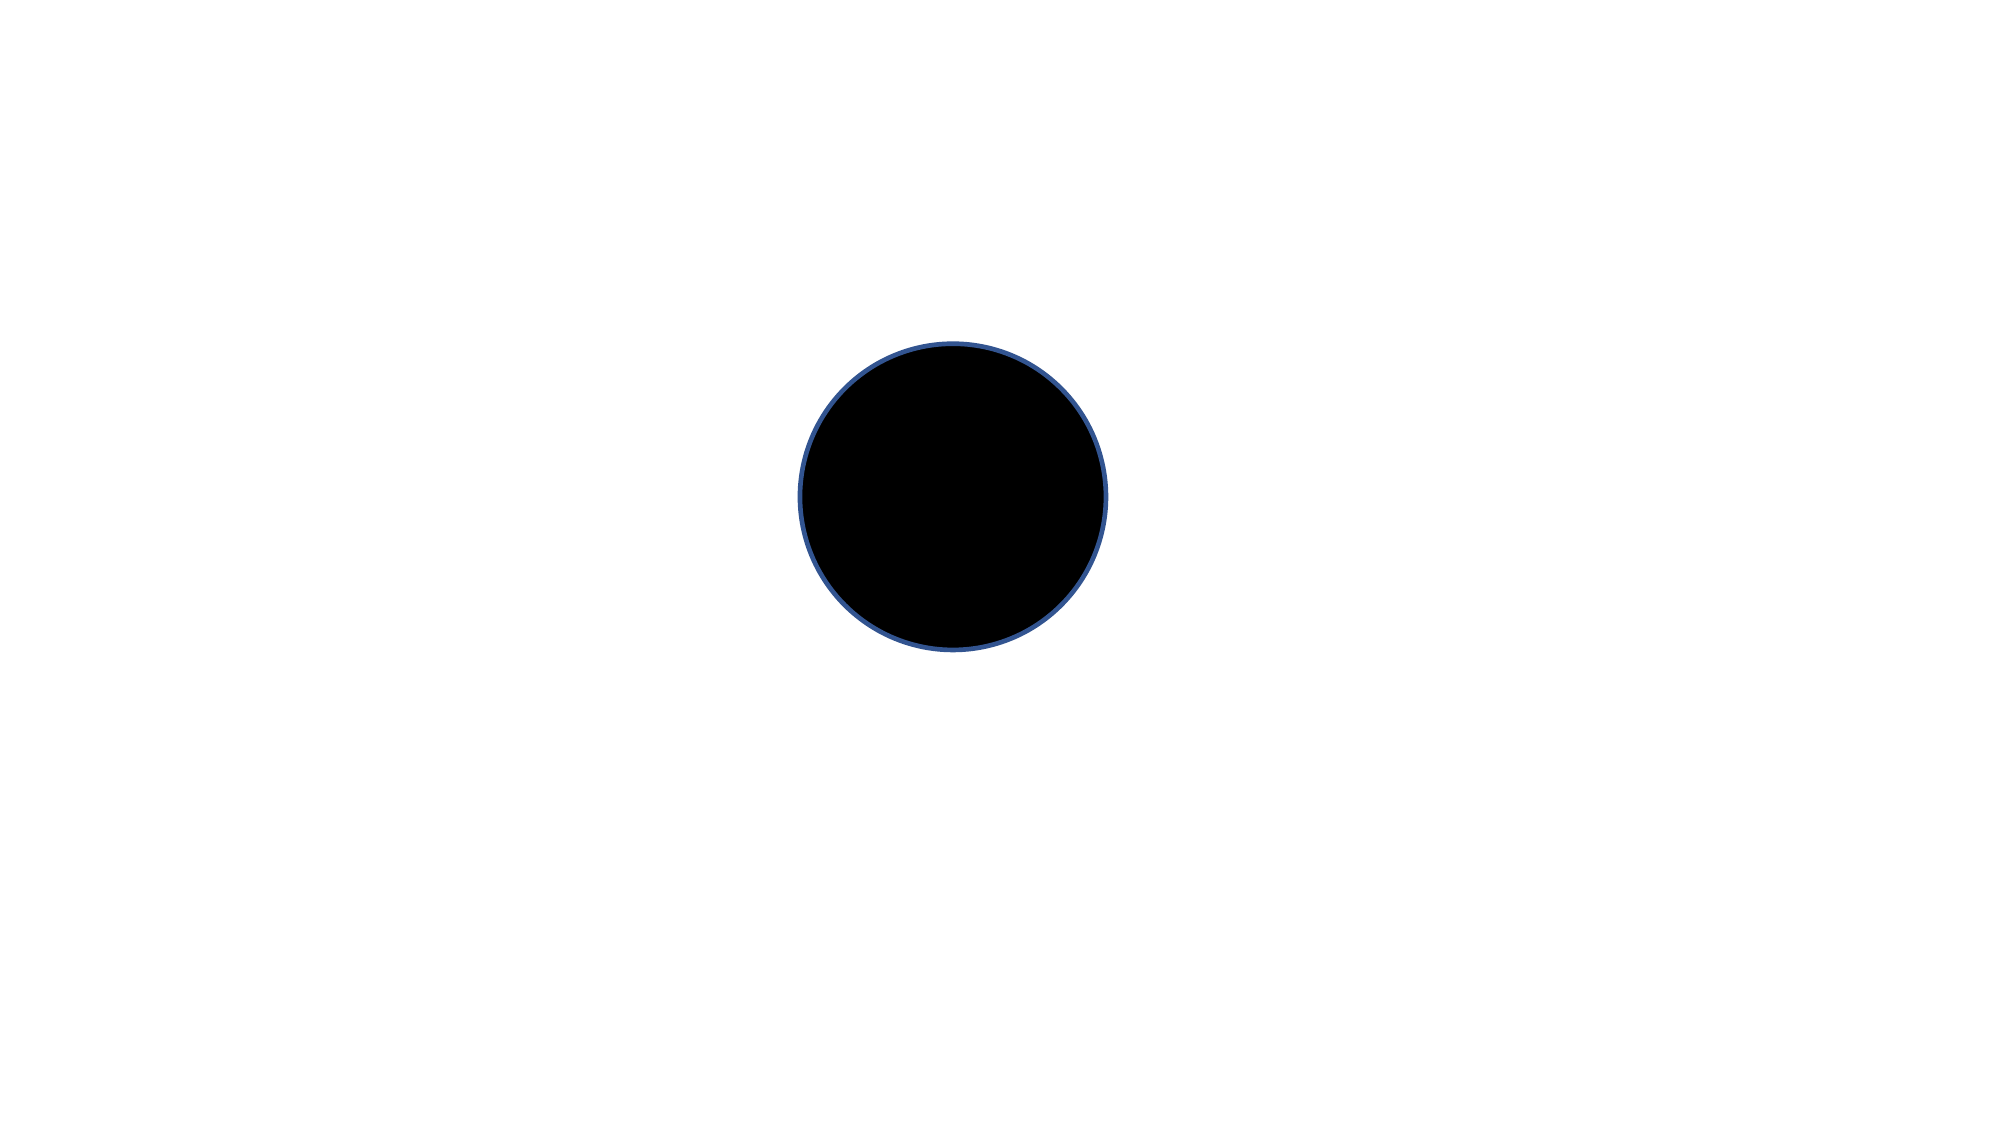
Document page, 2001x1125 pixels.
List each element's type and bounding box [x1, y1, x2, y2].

text_box [798, 342, 1108, 651]
